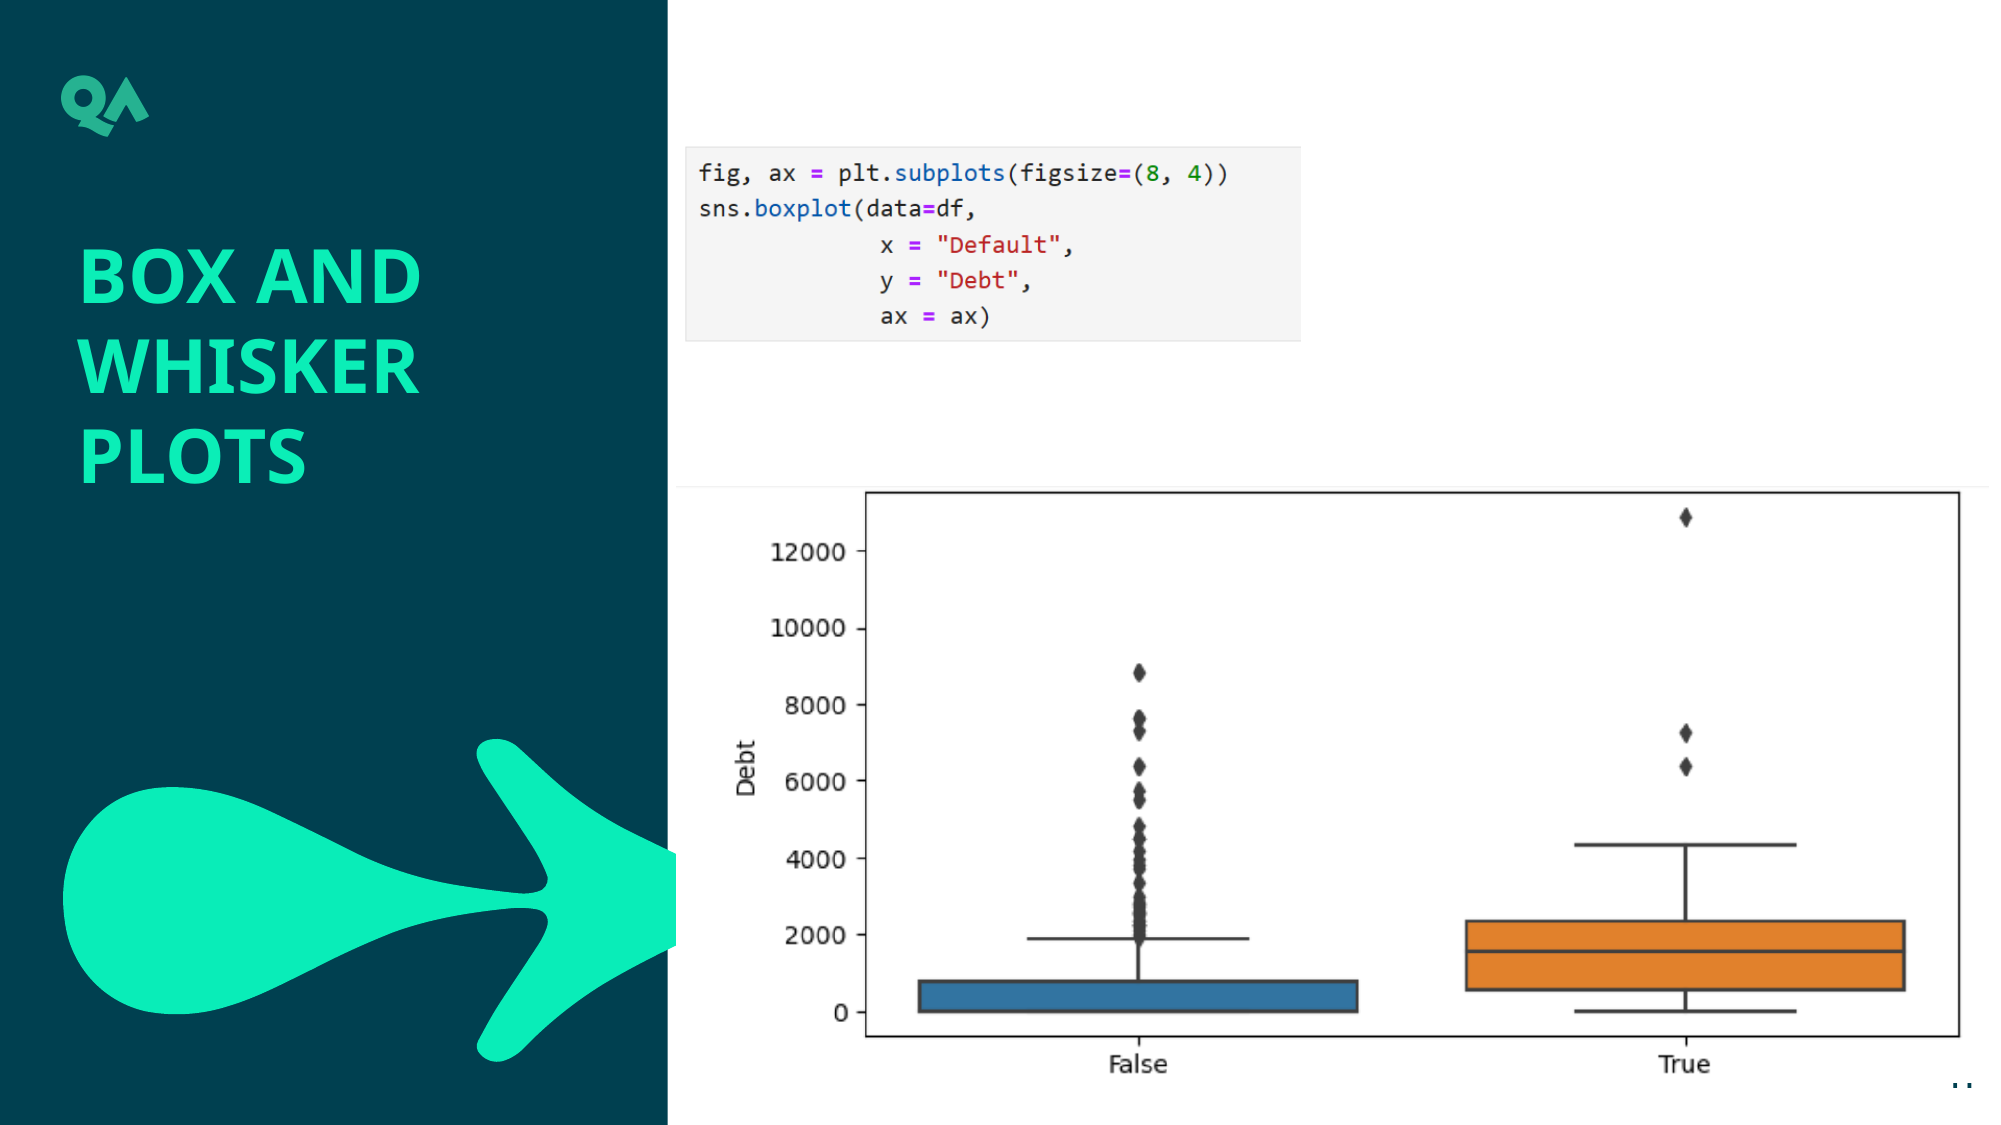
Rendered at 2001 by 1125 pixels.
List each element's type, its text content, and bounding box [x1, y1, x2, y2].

picture [676, 486, 1990, 1083]
list Box and Whisker Plots [63, 221, 628, 673]
picture [676, 132, 1301, 355]
slide_number 11 [1846, 1083, 1976, 1098]
